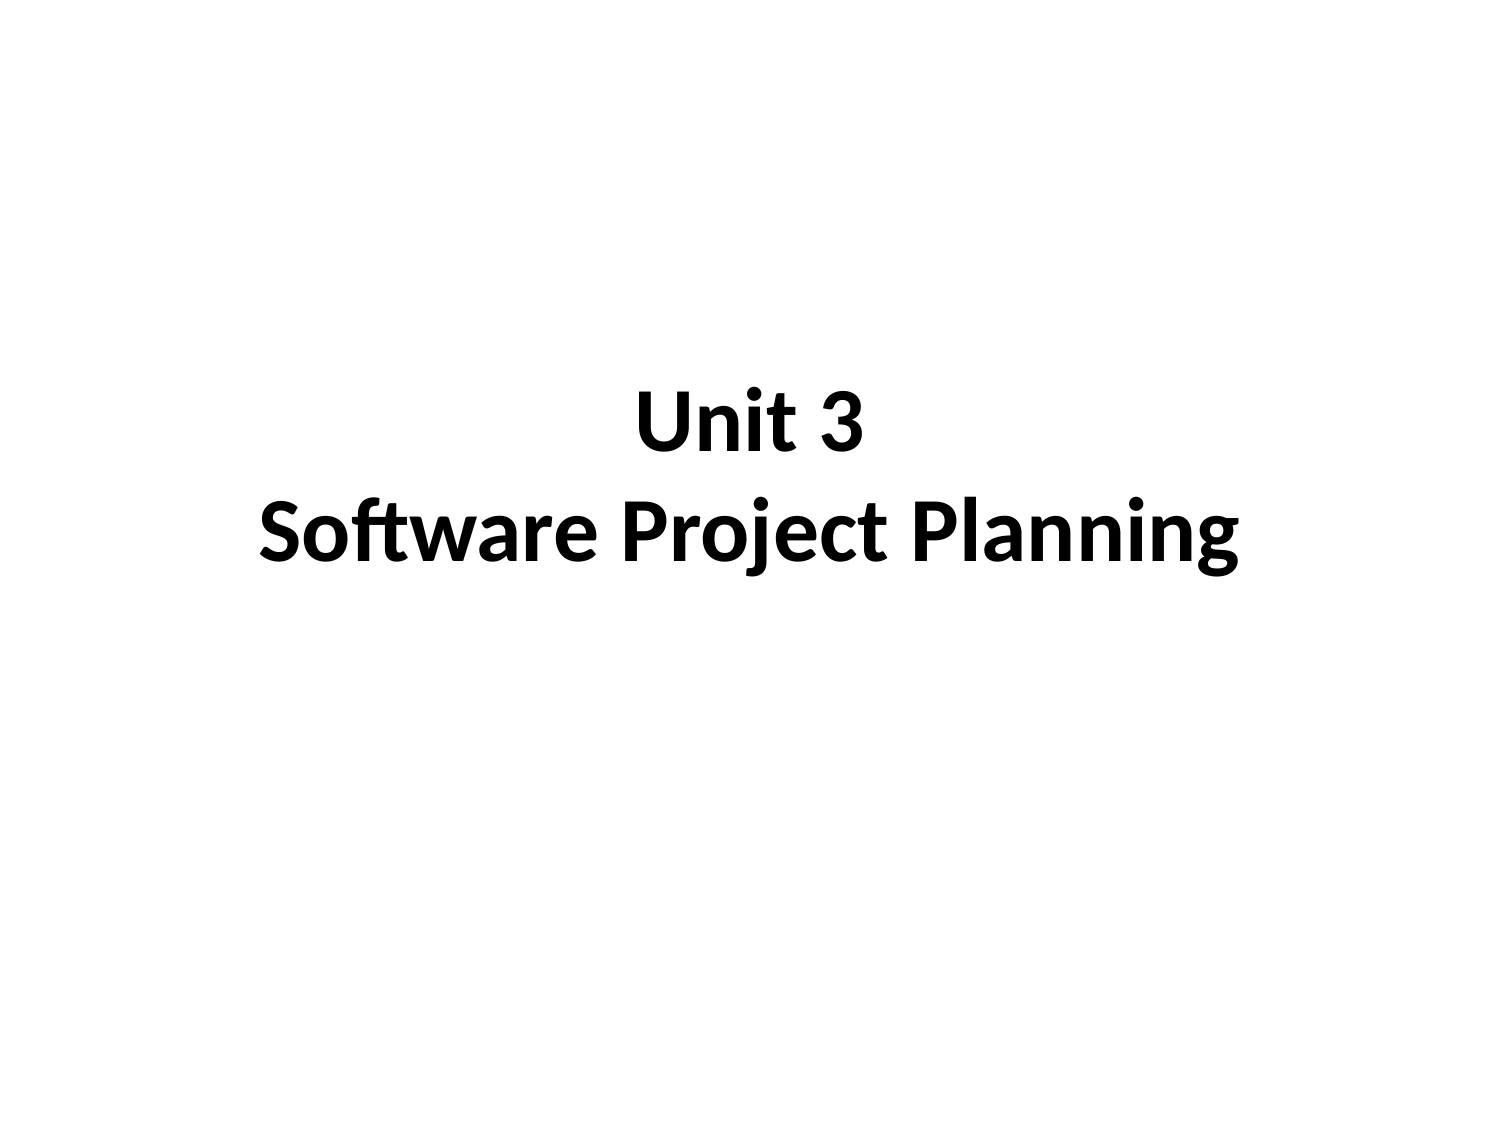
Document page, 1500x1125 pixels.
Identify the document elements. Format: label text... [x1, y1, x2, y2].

title Unit 3 Software Project Planning [112, 349, 1388, 591]
